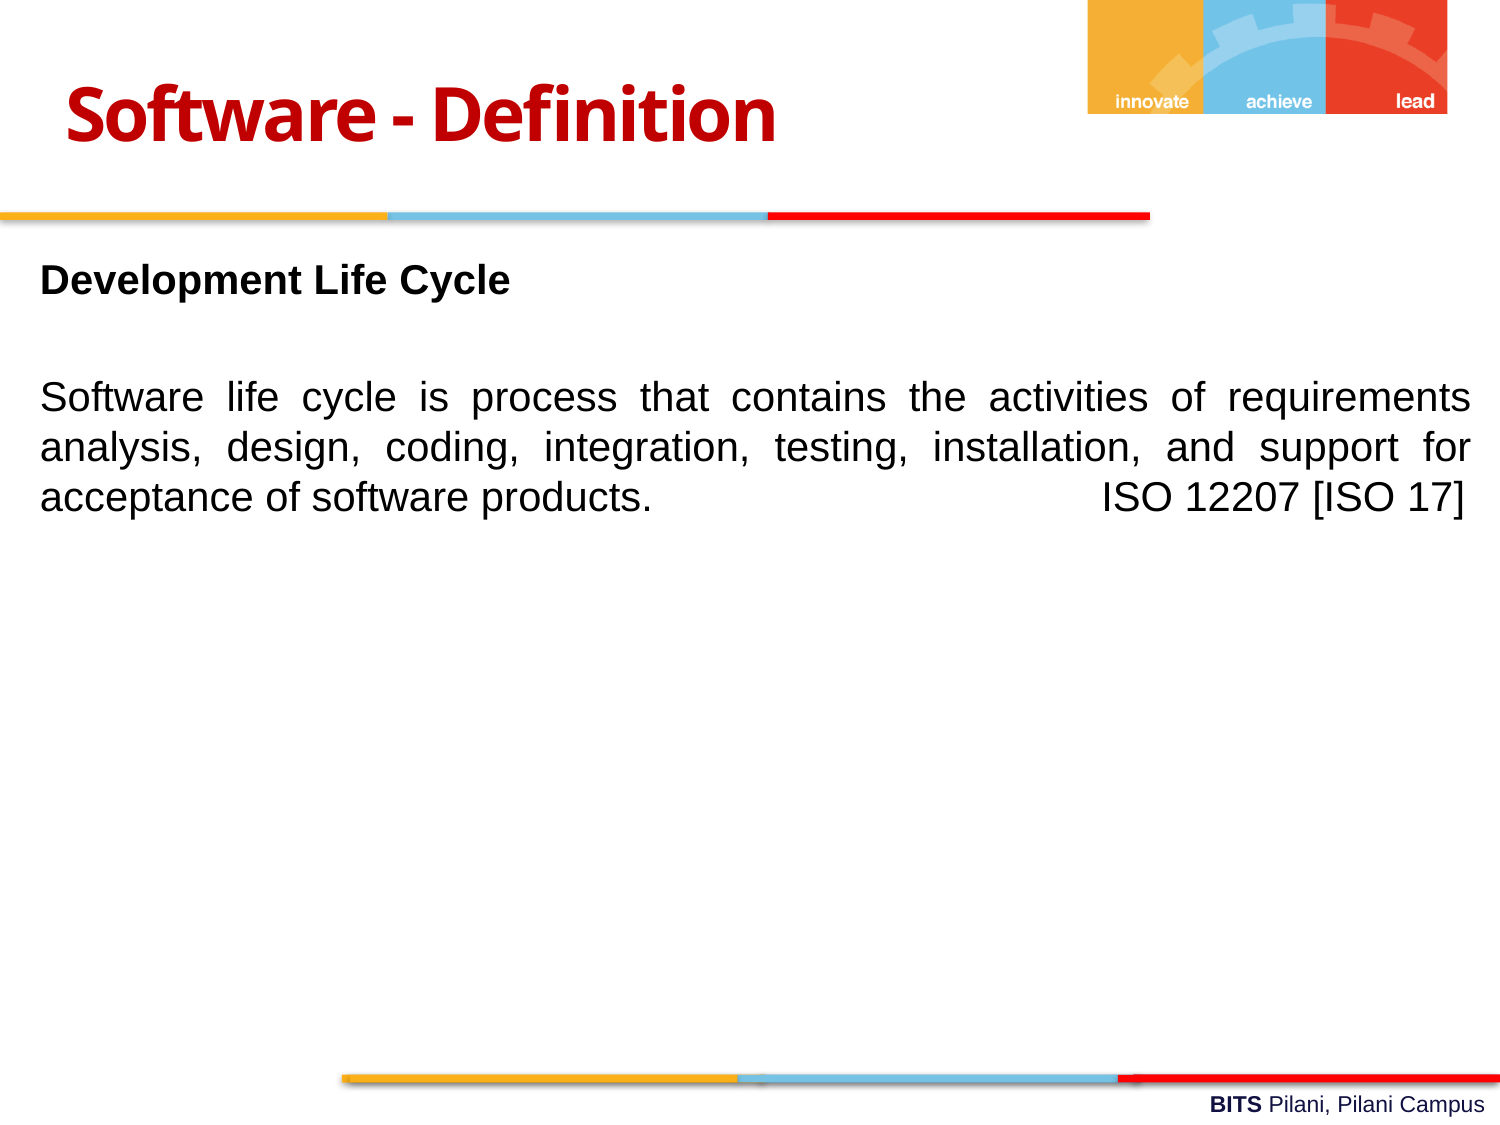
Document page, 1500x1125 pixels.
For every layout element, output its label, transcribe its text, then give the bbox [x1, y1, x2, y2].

picture [1087, 0, 1448, 114]
list Development Life Cycle Software life cycle is process that contains the activities of requirements analysis, design, coding, integration, testing, installation, and support for acceptance of software products. ISO 12207 [ISO 17] [24, 245, 1488, 1025]
list Software - Definition [50, 24, 1088, 213]
